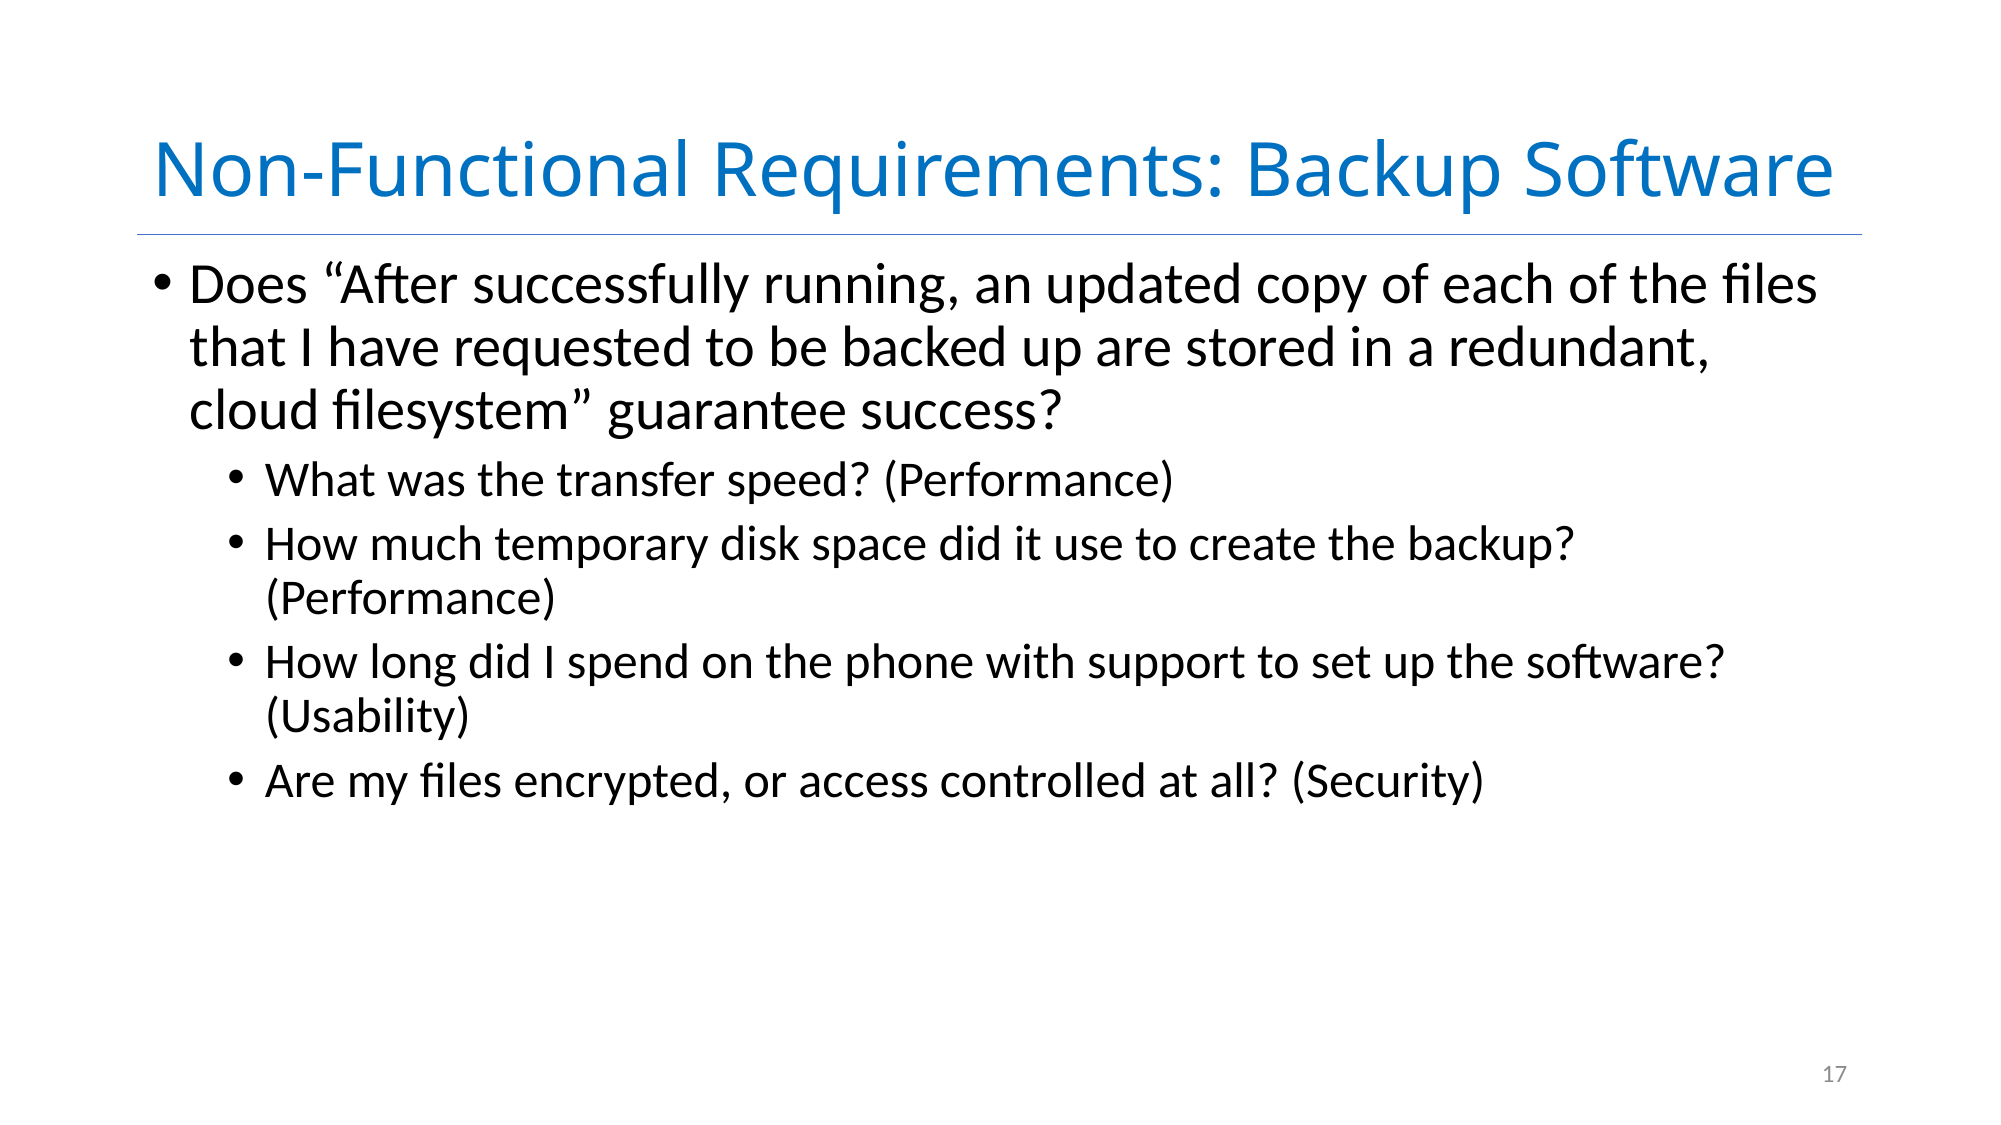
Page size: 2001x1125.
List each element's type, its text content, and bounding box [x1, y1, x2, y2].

slide_number 17 [1412, 1042, 1863, 1103]
list Does “After successfully running, an updated copy of each of the files that I have requested to be backed up are stored in a redundant, cloud filesystem” guarantee success? What was the transfer speed? (Performance) How much temporary disk space did it use to create the backup? (Performance) How long did I spend on the phone with support to set up the software? (Usability) Are my files encrypted, or access controlled at all? (Security) [137, 246, 1863, 960]
title Non-Functional Requirements: Backup Software [137, 3, 1863, 221]
